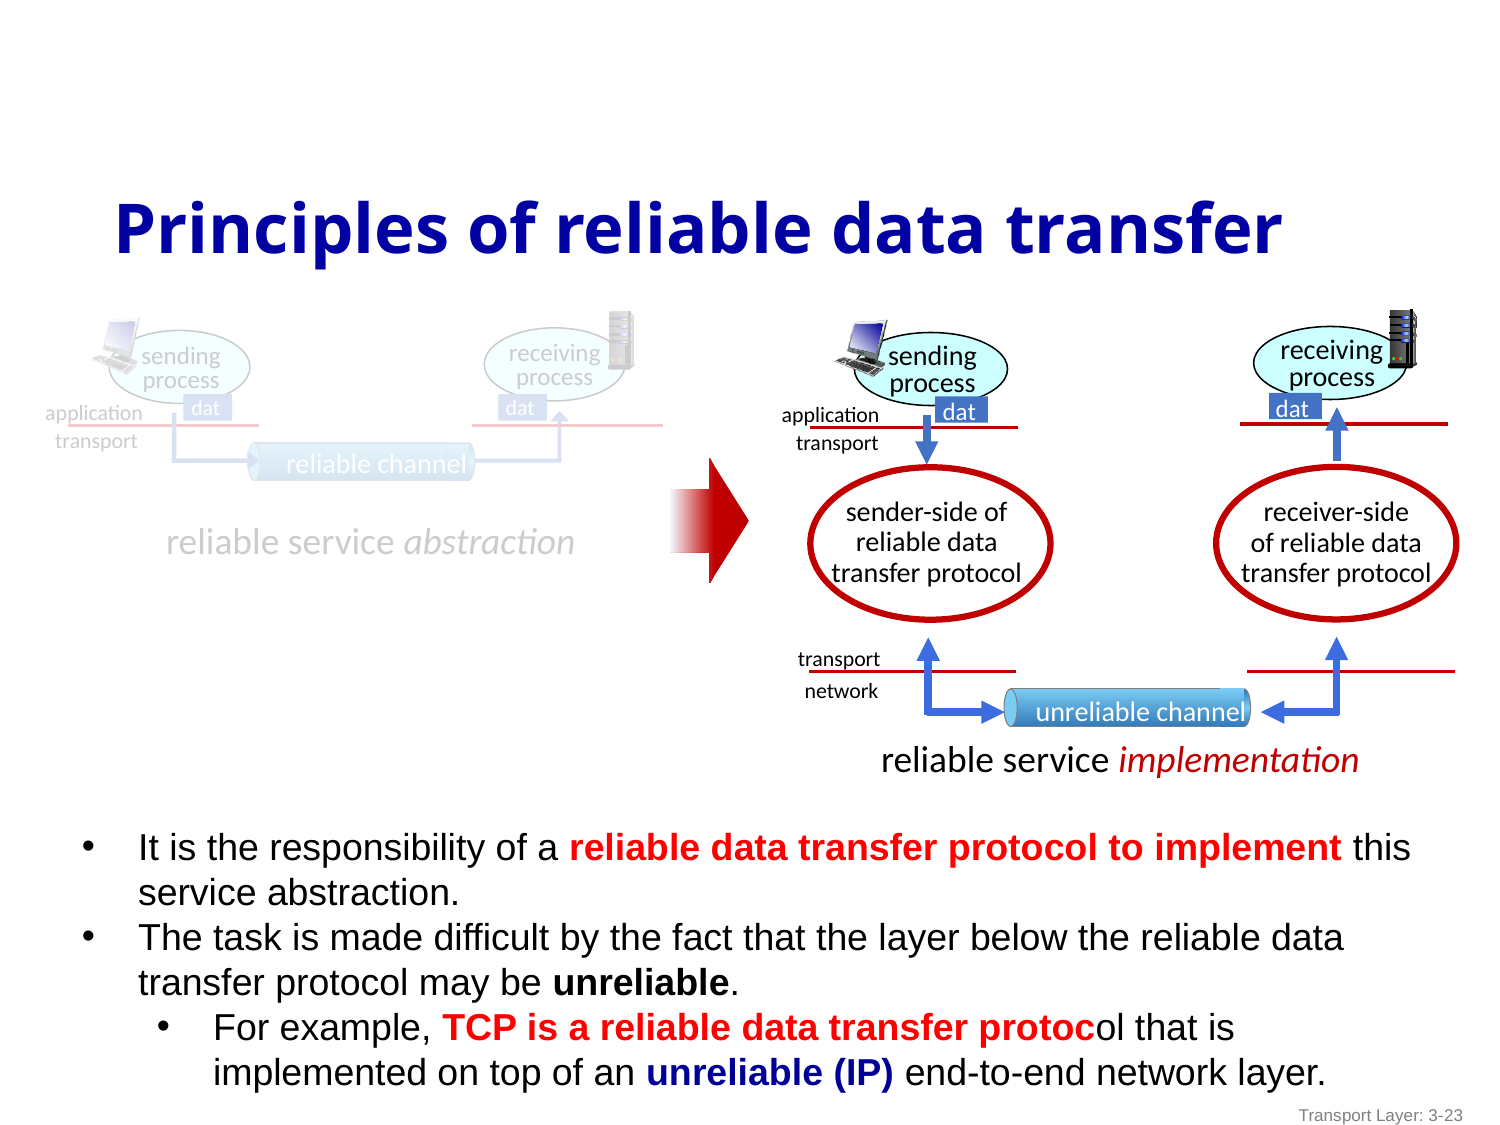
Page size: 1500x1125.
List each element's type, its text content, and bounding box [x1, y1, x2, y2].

text_box It is the responsibility of a reliable data transfer protocol to implement this service abstraction. The task is made difficult by the fact that the layer below the reliable data transfer protocol may be unreliable. For example, TCP is a reliable data transfer protocol that is implemented on top of an unreliable (IP) end-to-end network layer. [67, 815, 1431, 1125]
text_box [669, 454, 751, 587]
text_box [35, 299, 685, 595]
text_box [765, 310, 1455, 789]
title Principles of reliable data transfer [98, 176, 1464, 287]
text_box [29, 311, 663, 571]
slide_number Transport Layer: 3-23 [1431, 1092, 1479, 1125]
